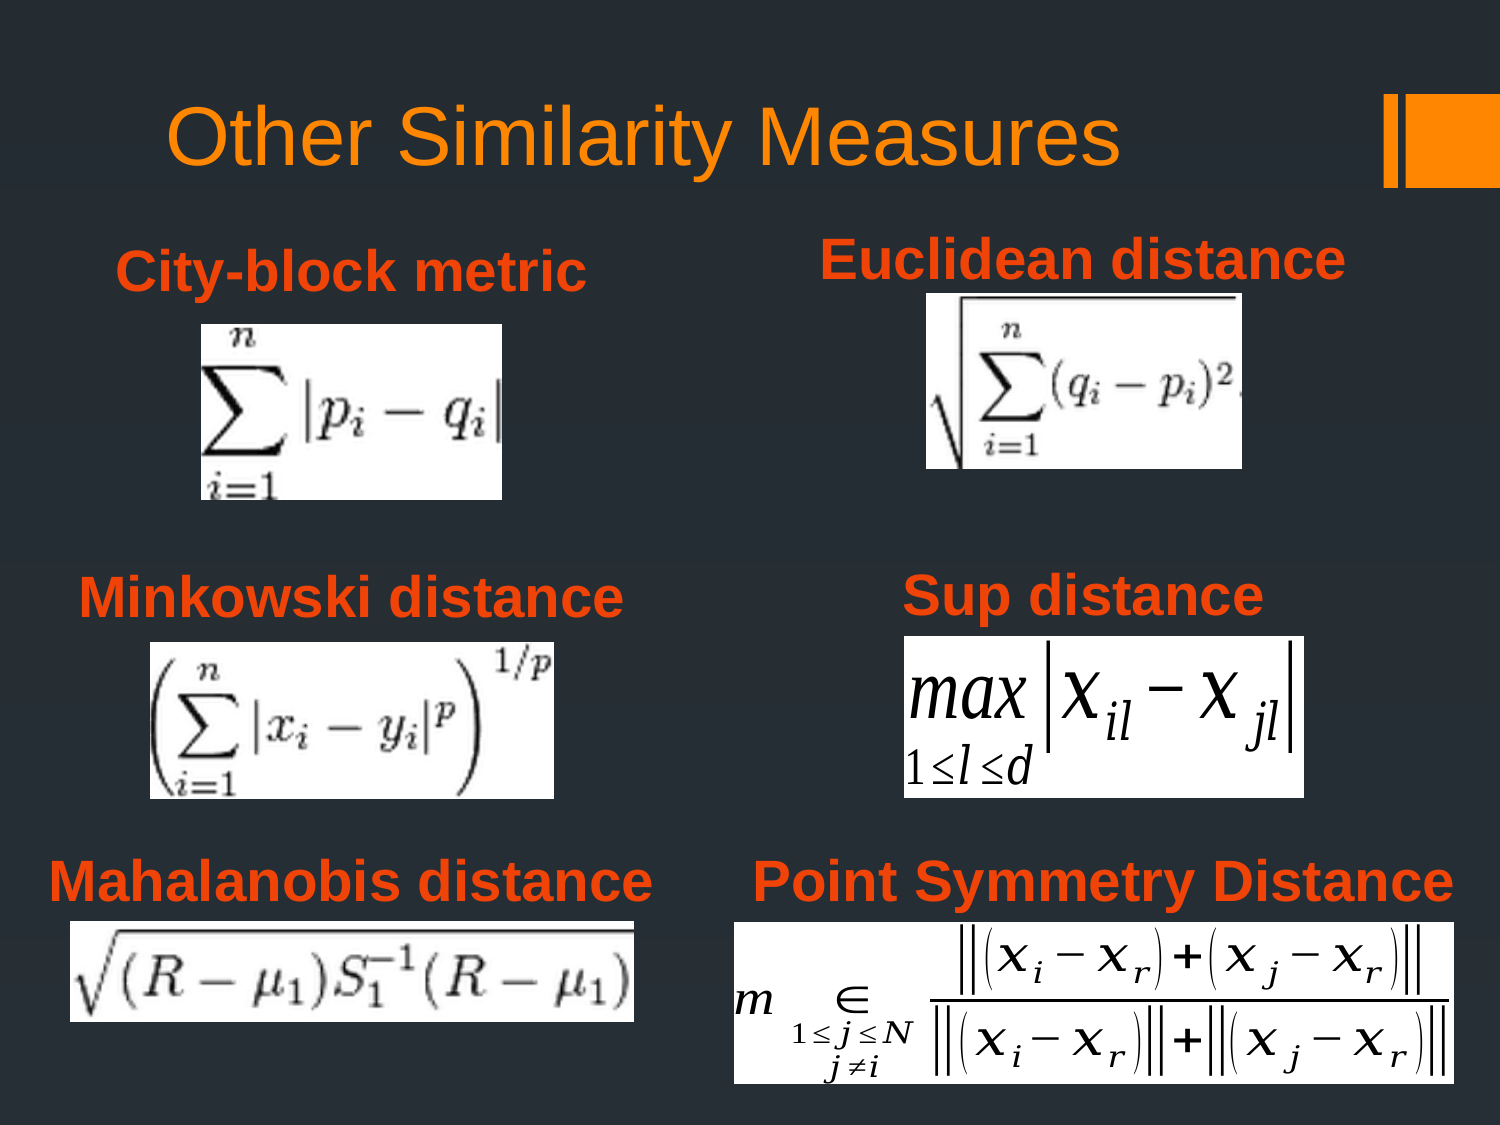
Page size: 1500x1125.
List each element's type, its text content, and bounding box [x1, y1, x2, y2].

picture [925, 293, 1242, 470]
picture [201, 323, 503, 500]
text_box Euclidean distance [804, 214, 1363, 299]
picture [149, 641, 554, 799]
picture [69, 921, 635, 1023]
text_box Sup distance [887, 549, 1281, 635]
text_box Point Symmetry Distance [737, 835, 1471, 921]
text_box City-block metric [100, 225, 604, 311]
title Other Similarity Measures [150, 0, 1350, 190]
text_box Mahalanobis distance [34, 835, 670, 921]
text_box Minkowski distance [63, 552, 641, 637]
